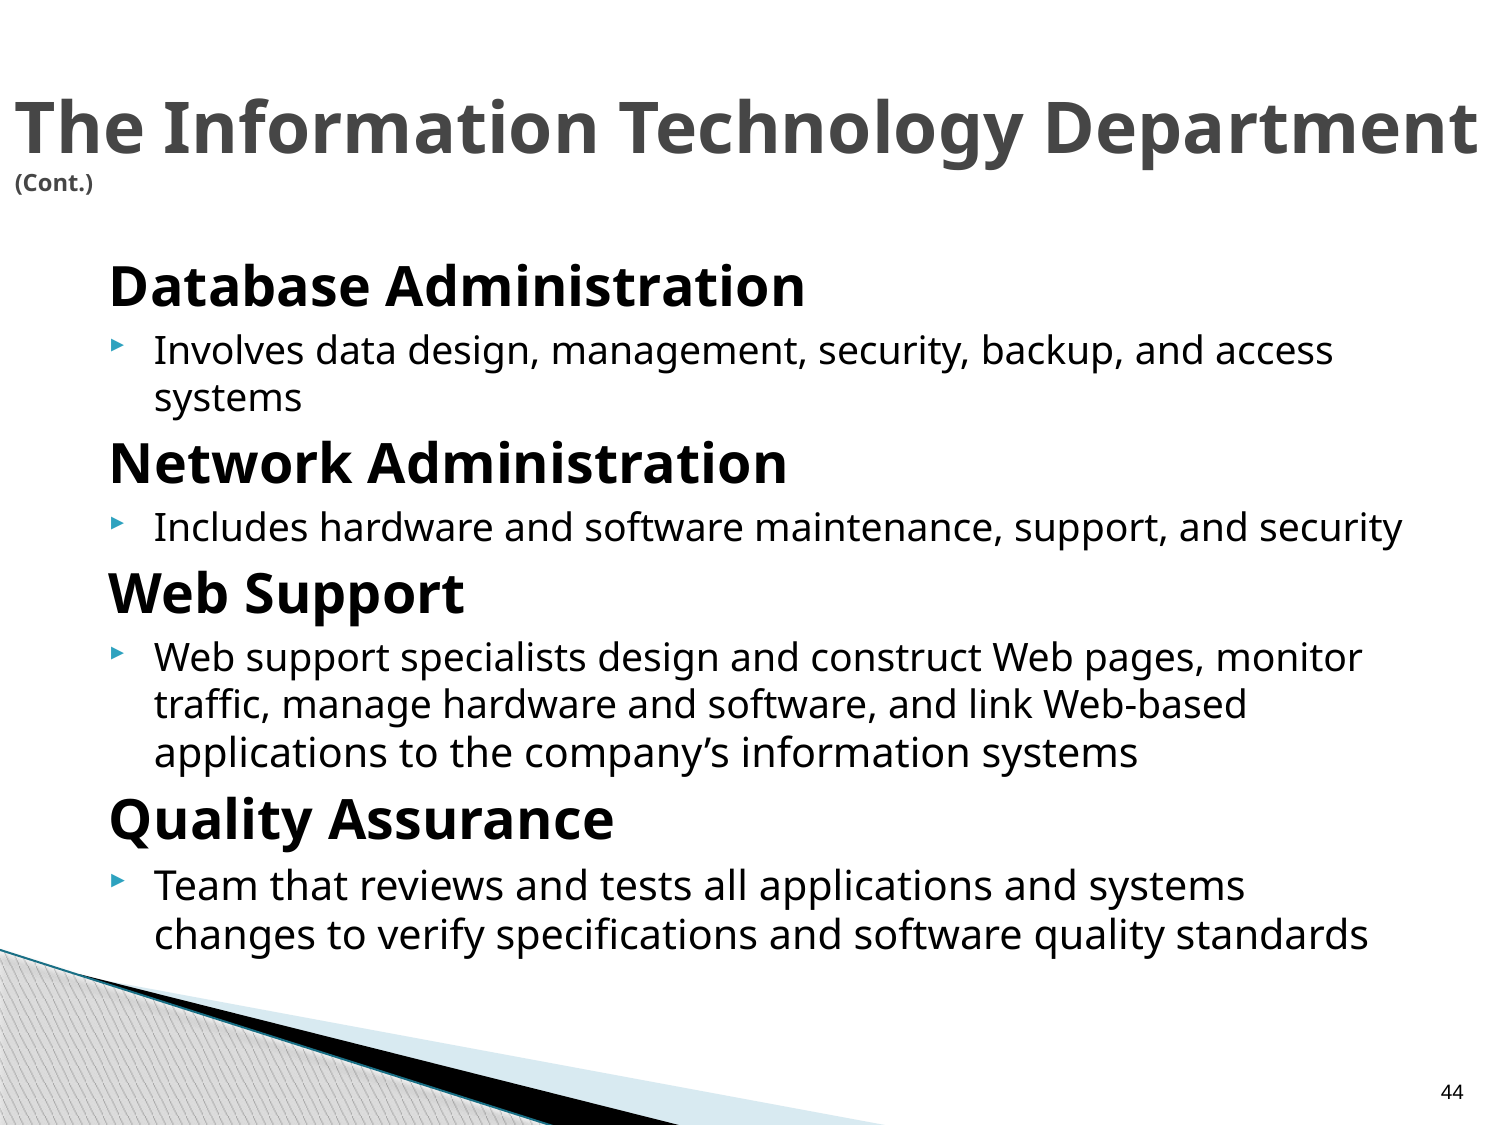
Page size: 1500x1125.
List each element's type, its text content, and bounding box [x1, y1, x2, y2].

title The Information Technology Department (Cont.) [0, 45, 1500, 233]
slide_number 44 [1418, 1051, 1479, 1112]
list Database Administration Involves data design, management, security, backup, and access systems Network Administration Includes hardware and software maintenance, support, and security Web Support Web support specialists design and construct Web pages, monitor traffic, manage hardware and software, and link Web-based applications to the company’s information systems Quality Assurance Team that reviews and tests all applications and systems changes to verify specifications and software quality standards [75, 243, 1425, 986]
